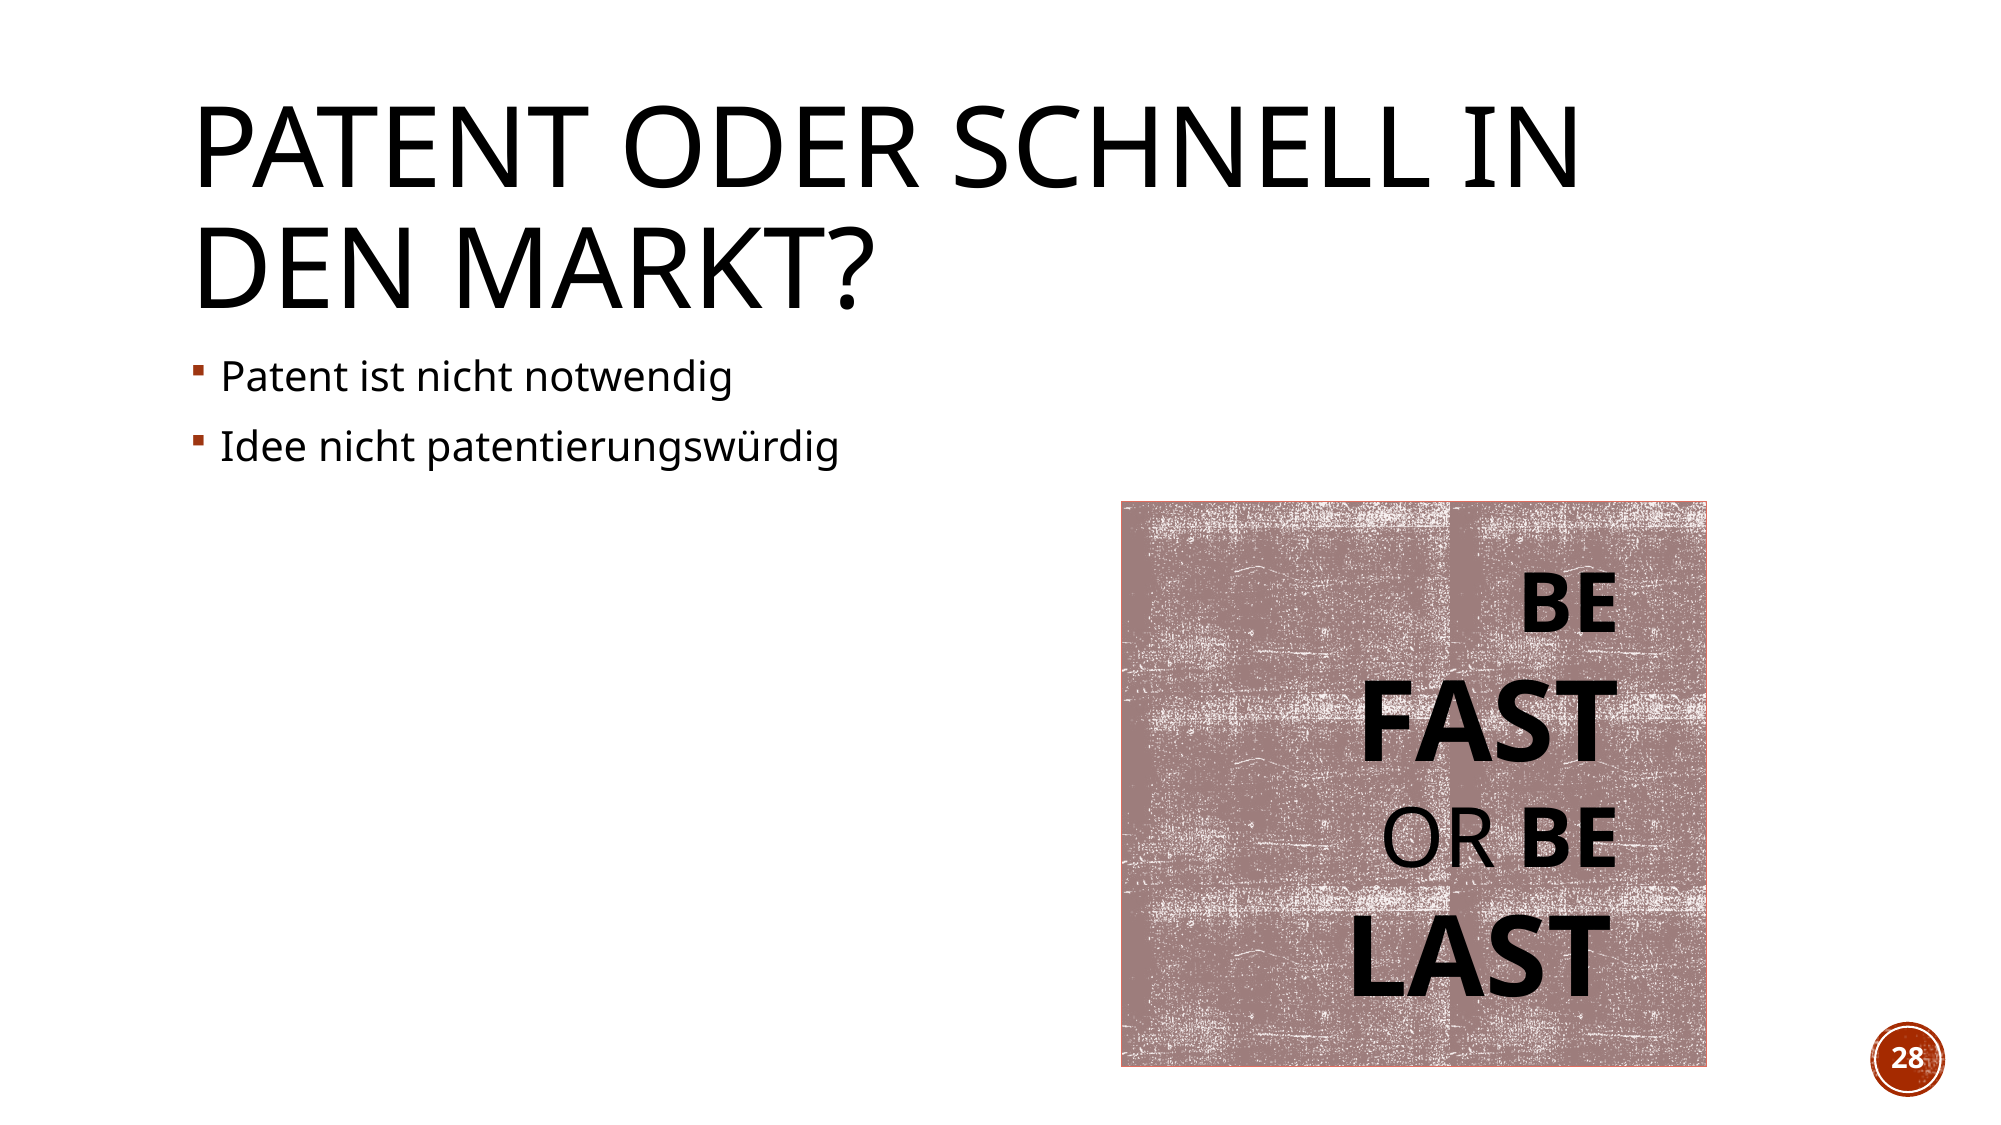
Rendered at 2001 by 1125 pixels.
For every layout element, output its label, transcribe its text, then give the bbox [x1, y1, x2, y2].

slide_number 28 [1855, 1028, 1961, 1089]
title Patent oder schnell in den Markt? [175, 79, 1826, 344]
list Patent ist nicht notwendig Idee nicht patentierungswürdig [175, 348, 1826, 1013]
text_box BE FAST OR BE LAST [1121, 501, 1707, 1067]
